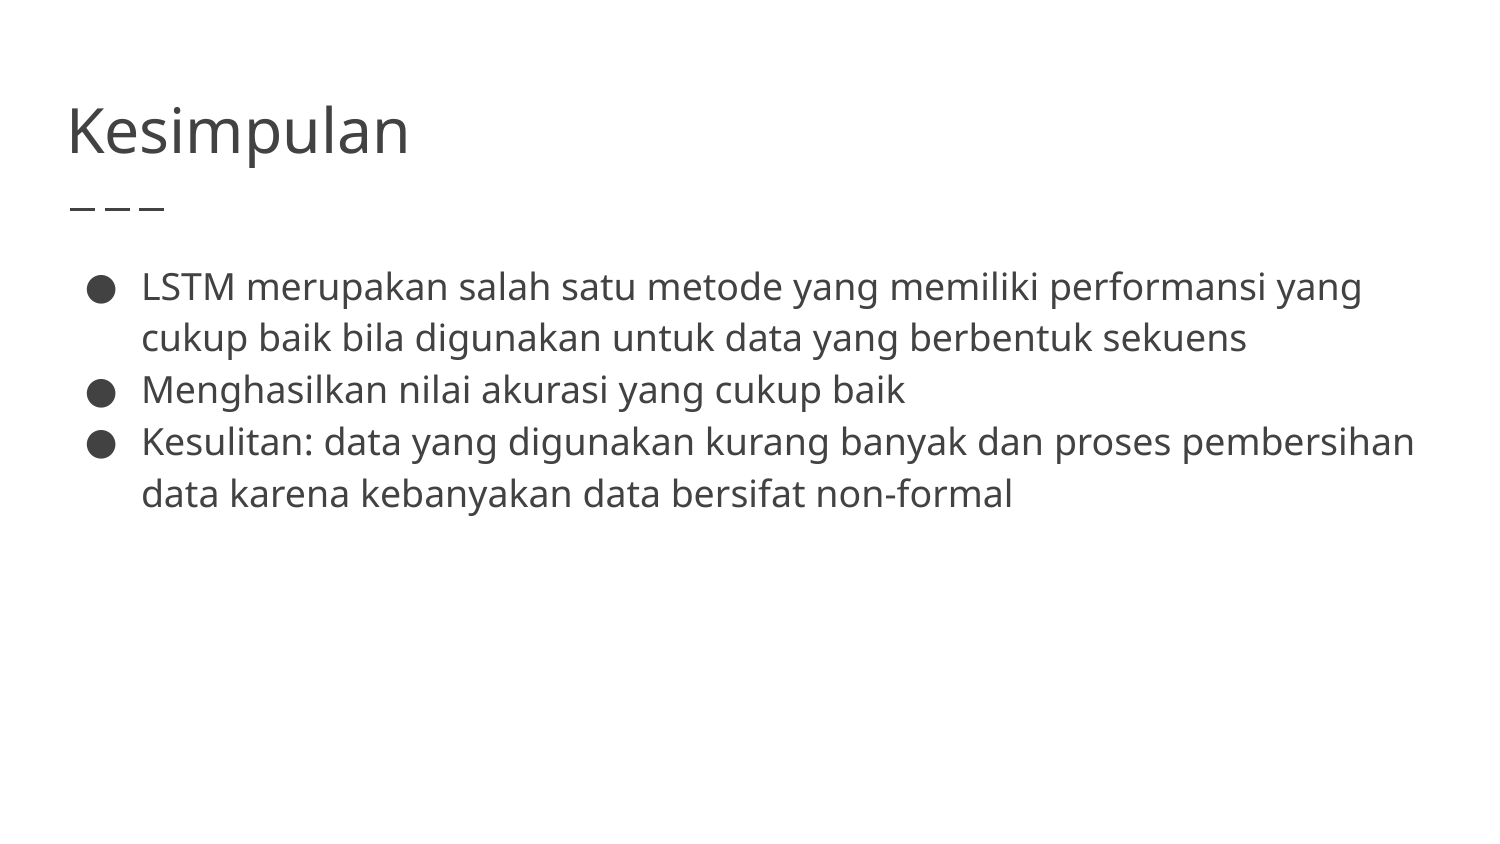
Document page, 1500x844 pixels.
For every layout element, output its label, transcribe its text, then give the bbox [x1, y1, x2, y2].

title Kesimpulan [51, 61, 1449, 182]
list LSTM merupakan salah satu metode yang memiliki performansi yang cukup baik bila digunakan untuk data yang berbentuk sekuens Menghasilkan nilai akurasi yang cukup baik Kesulitan: data yang digunakan kurang banyak dan proses pembersihan data karena kebanyakan data bersifat non-formal [51, 240, 1449, 750]
